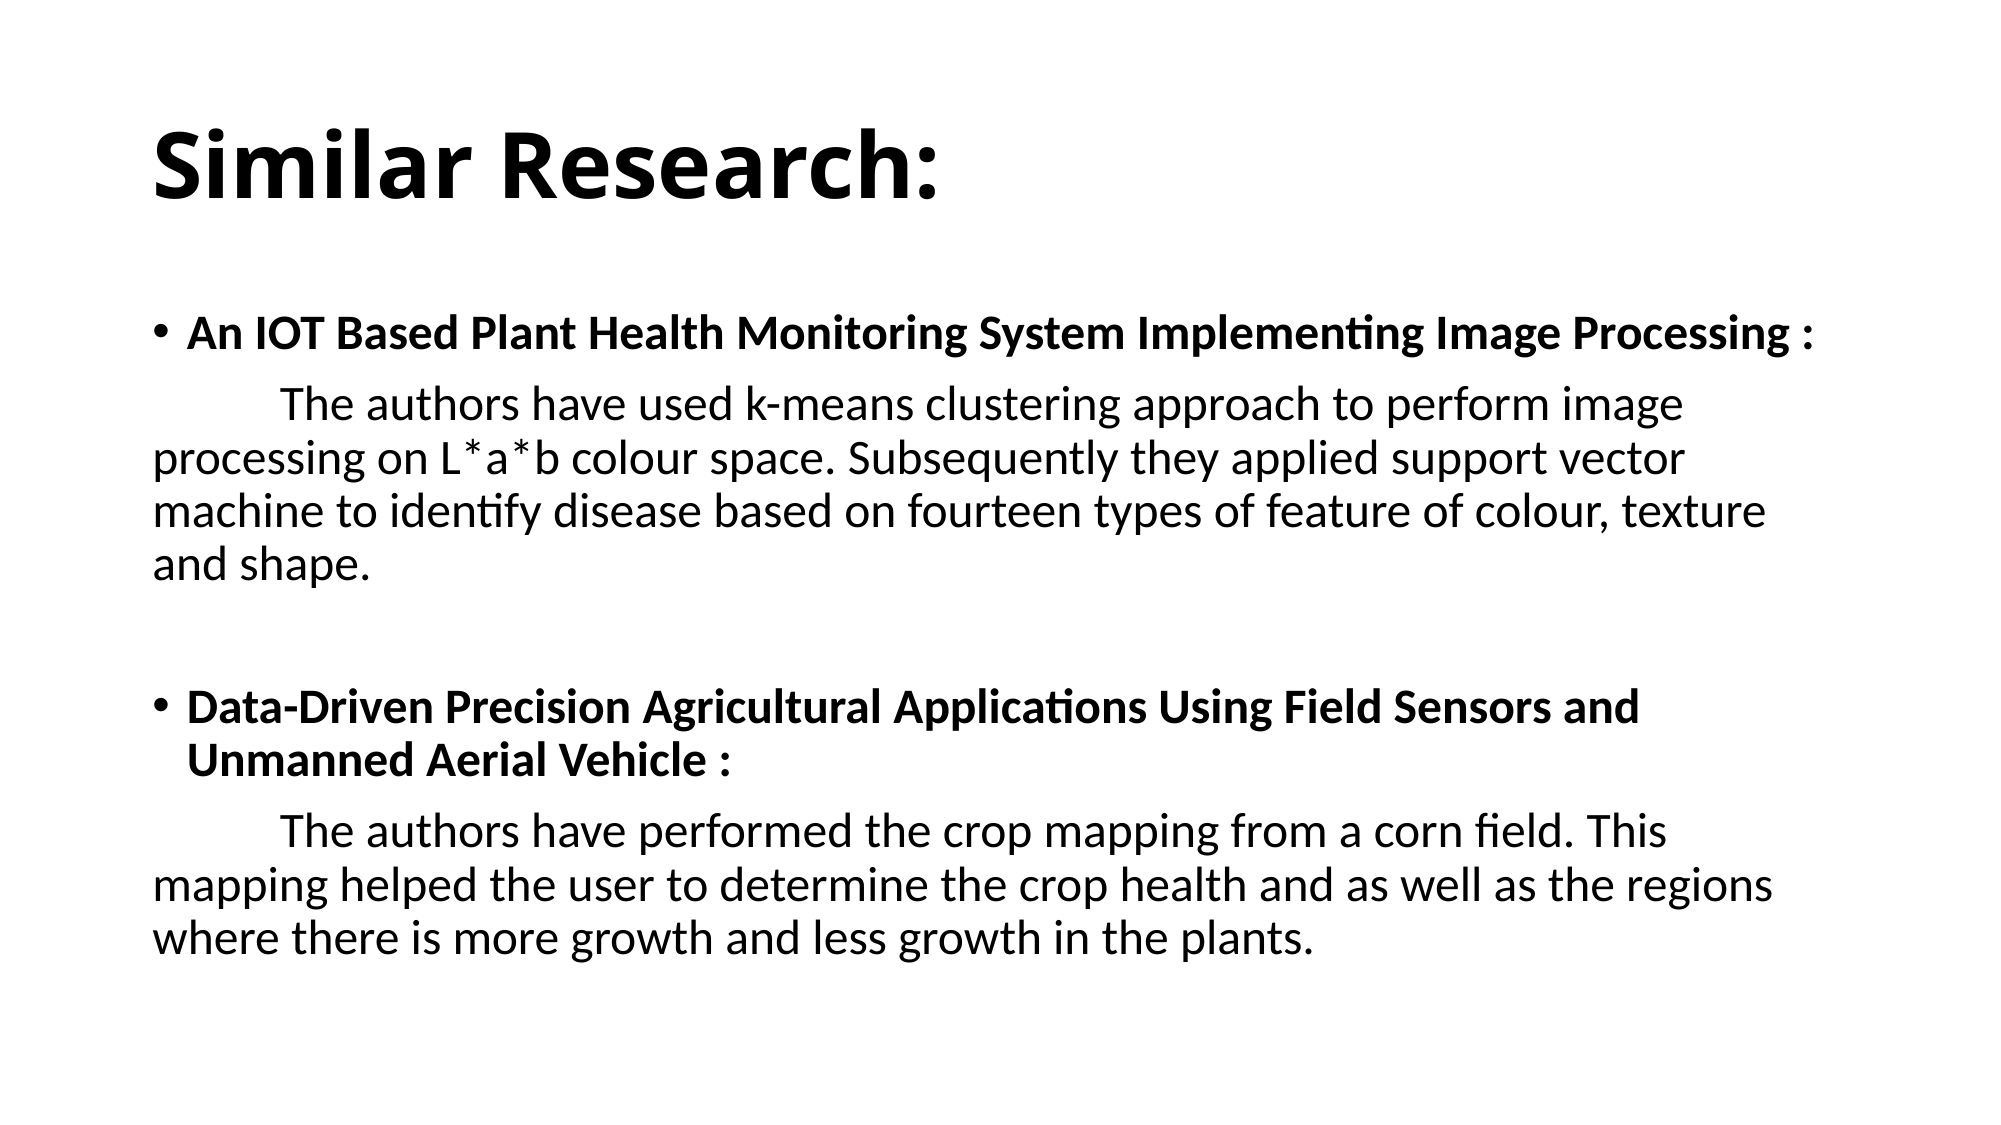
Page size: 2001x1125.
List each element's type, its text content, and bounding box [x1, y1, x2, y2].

list An IOT Based Plant Health Monitoring System Implementing Image Processing : The authors have used k-means clustering approach to perform image processing on L*a*b colour space. Subsequently they applied support vector machine to identify disease based on fourteen types of feature of colour, texture and shape. Data-Driven Precision Agricultural Applications Using Field Sensors and Unmanned Aerial Vehicle : The authors have performed the crop mapping from a corn field. This mapping helped the user to determine the crop health and as well as the regions where there is more growth and less growth in the plants. [137, 299, 1863, 1014]
title Similar Research: [137, 59, 1863, 278]
